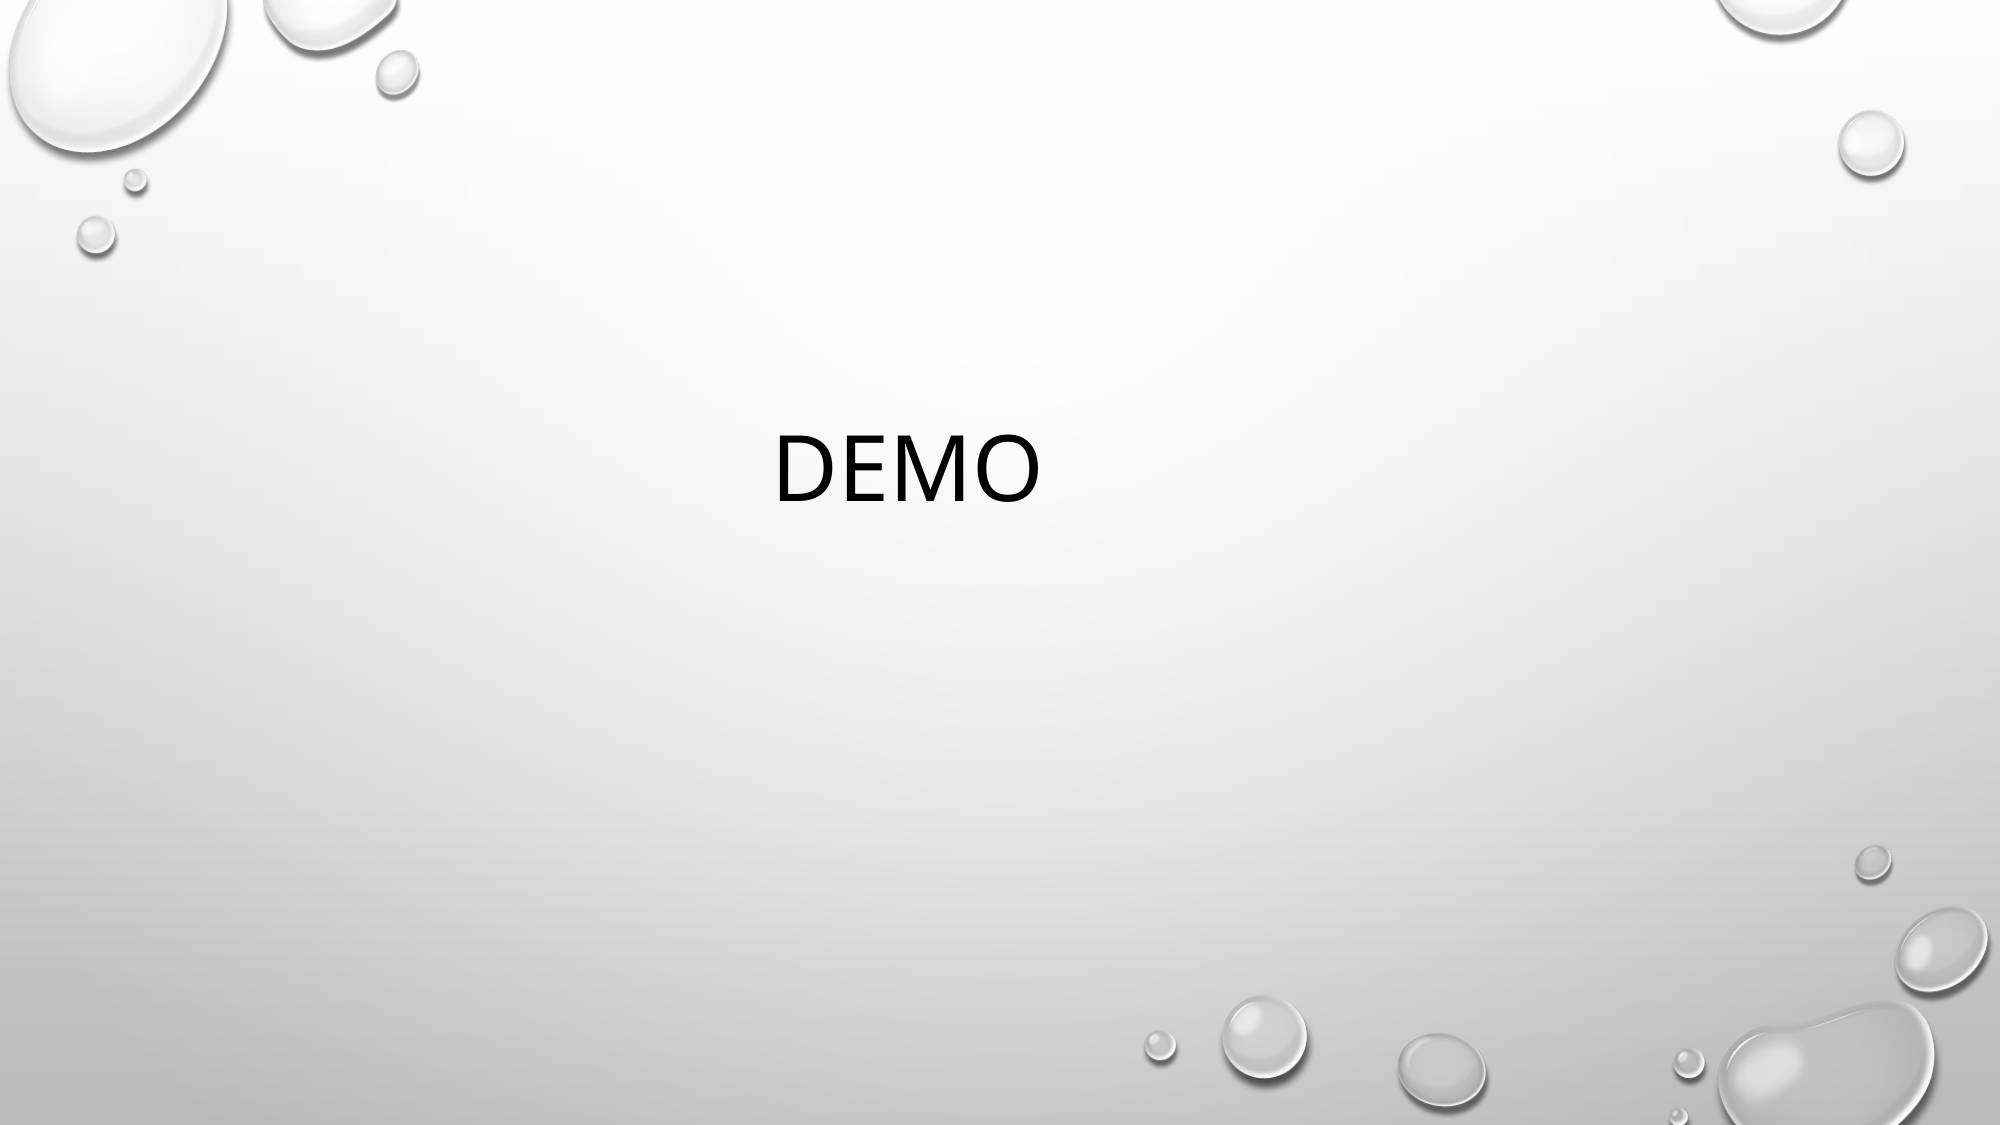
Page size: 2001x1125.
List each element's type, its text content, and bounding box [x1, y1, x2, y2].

picture [0, 0, 2000, 1125]
text_box DEMO [122, 402, 1693, 528]
